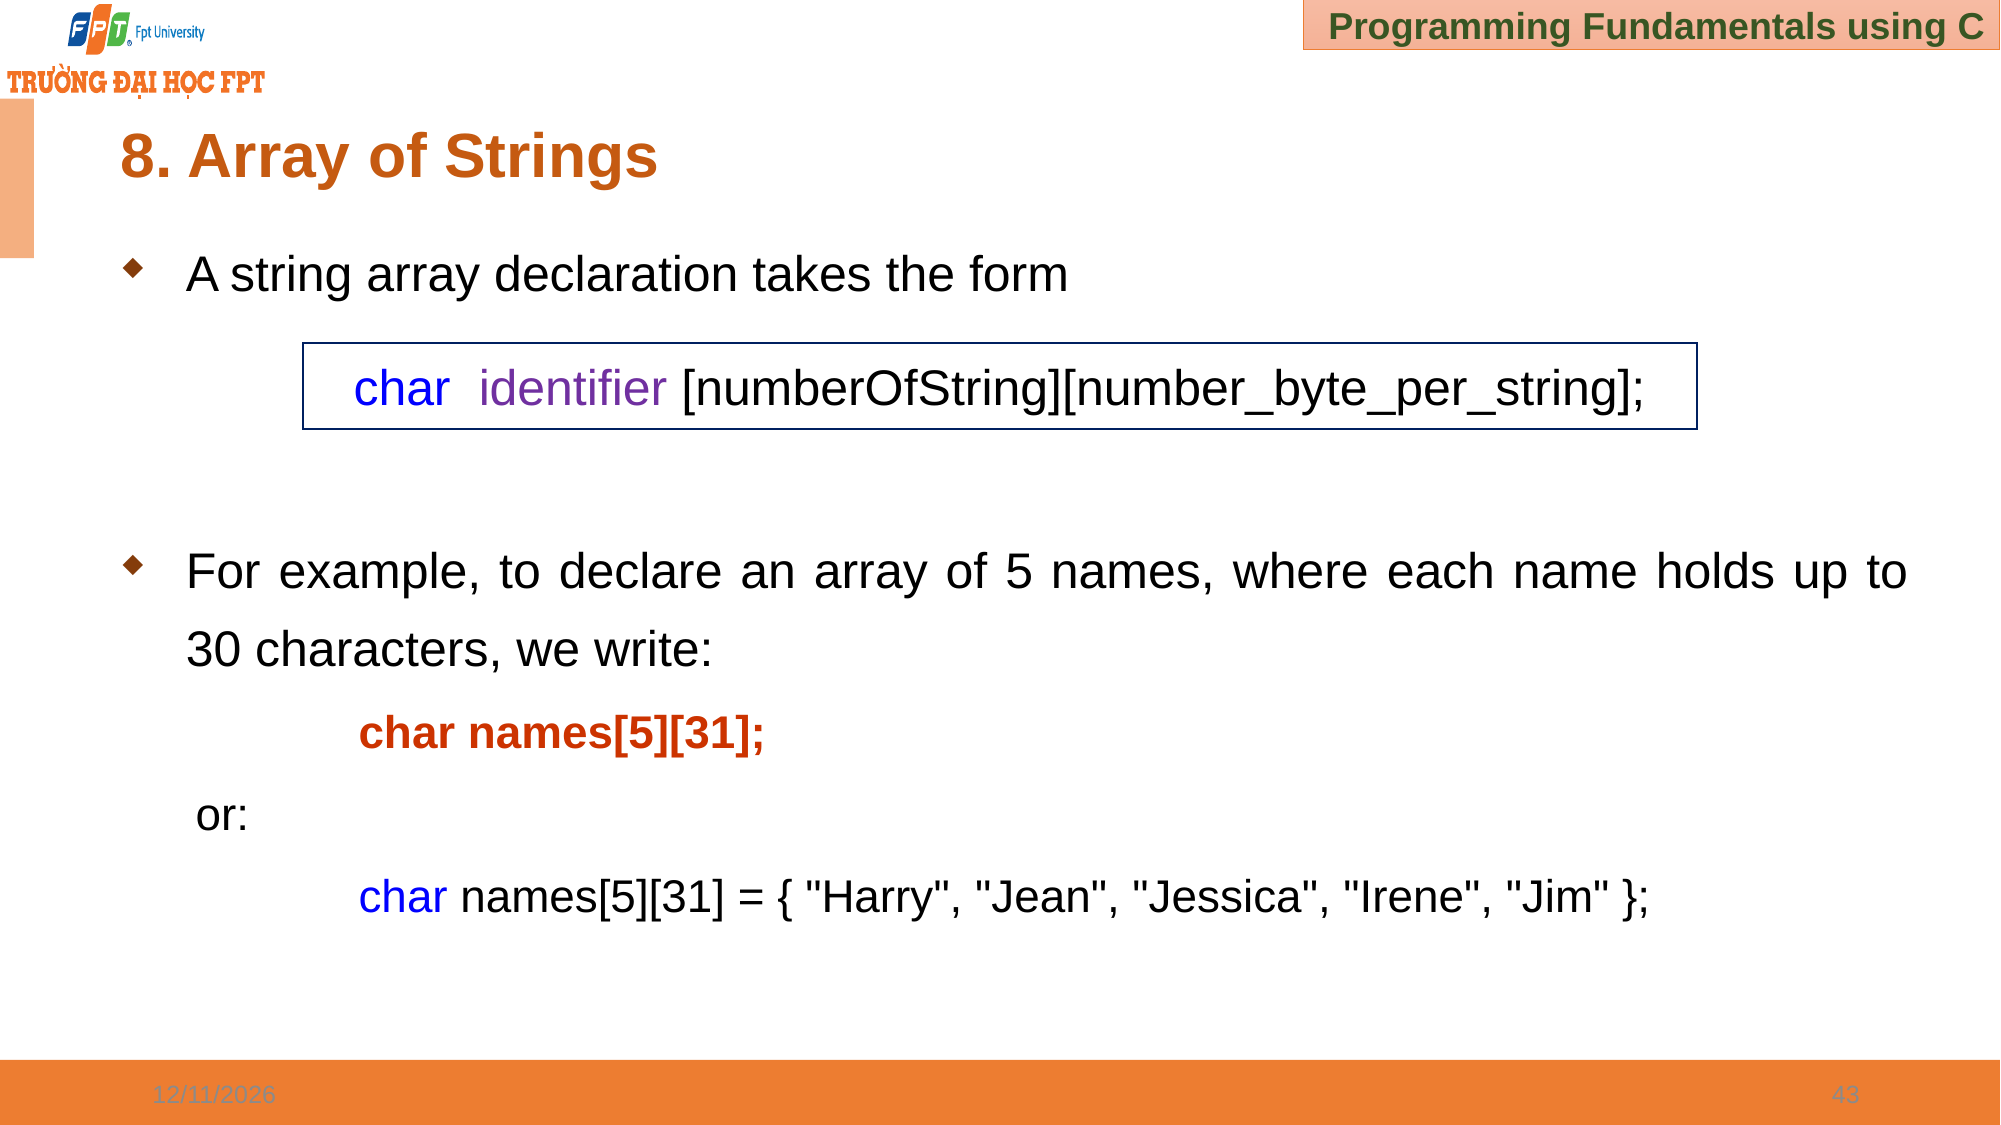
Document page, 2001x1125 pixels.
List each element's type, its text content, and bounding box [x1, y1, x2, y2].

slide_number 43 [1424, 1063, 1875, 1123]
text_box char identifier [numberOfString][number_byte_per_string]; [302, 342, 1698, 430]
title 8. Array of Strings [105, 119, 1925, 196]
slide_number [137, 1063, 588, 1123]
list A string array declaration takes the form For example, to declare an array of 5 names, where each name holds up to 30 characters, we write: char names[5][31]; or: char names[5][31] = { "Harry", "Jean", "Jessica", "Irene", "Jim" }; [105, 216, 1925, 1057]
